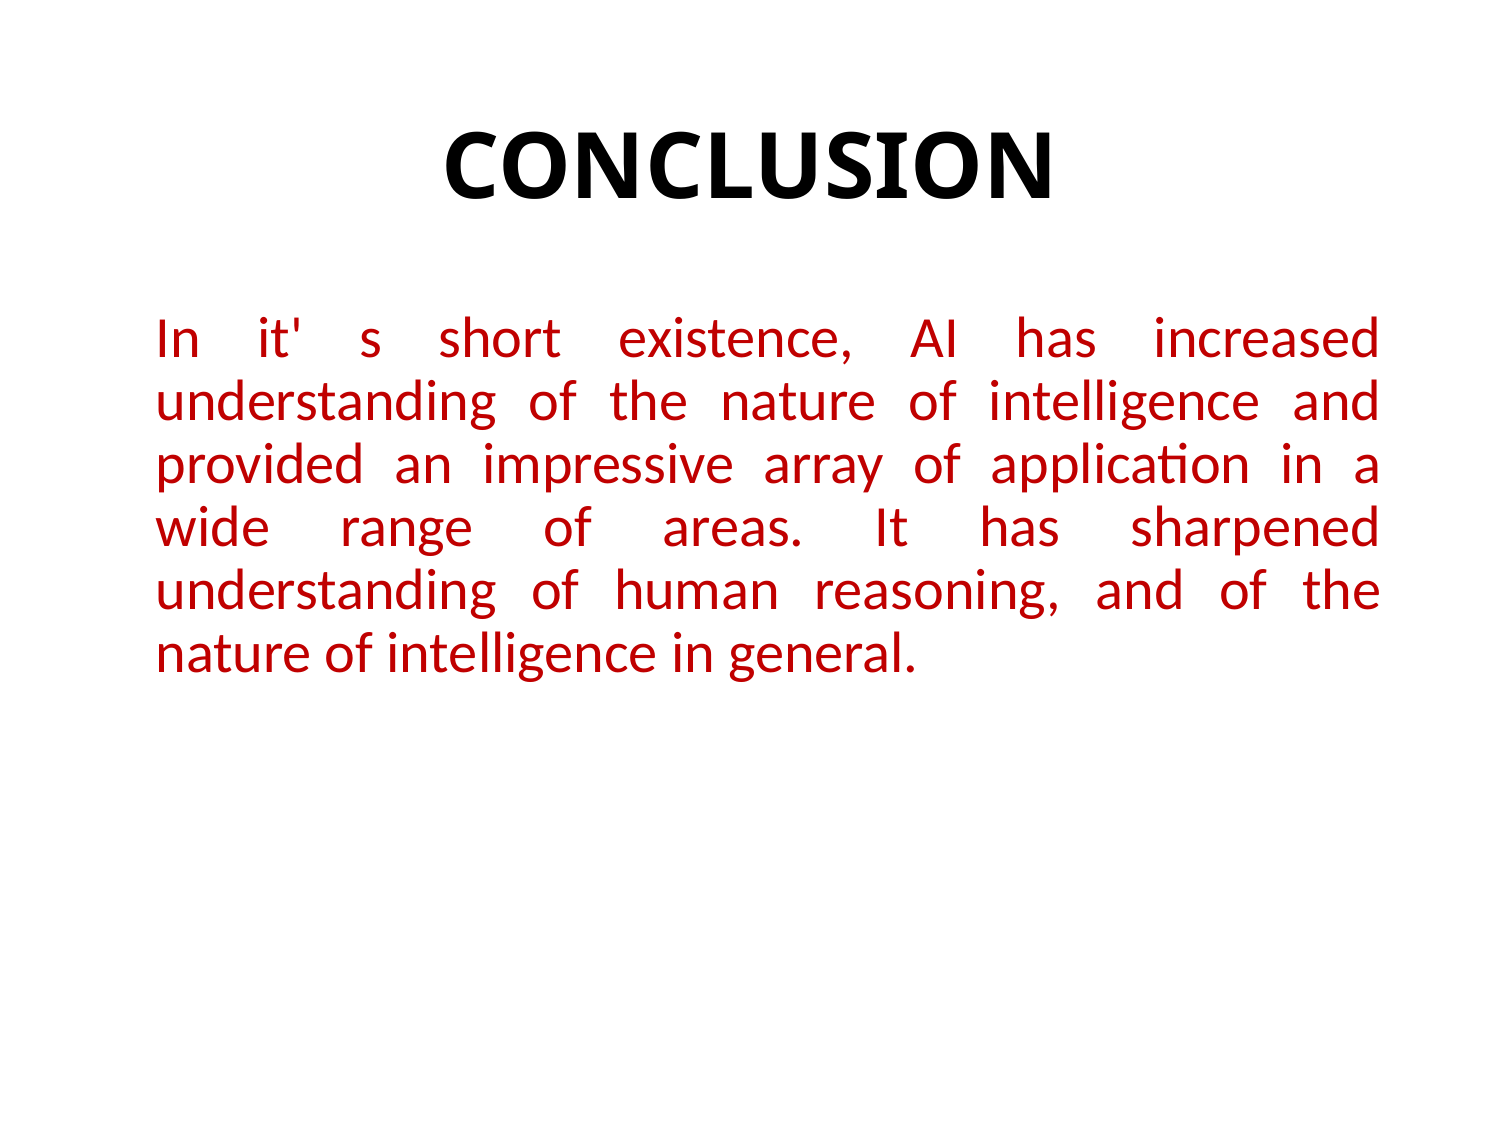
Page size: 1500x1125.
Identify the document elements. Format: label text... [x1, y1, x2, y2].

title CONCLUSION [103, 59, 1397, 278]
list In it' s short existence, AI has increased understanding of the nature of intelligence and provided an impressive array of application in a wide range of areas. It has sharpened understanding of human reasoning, and of the nature of intelligence in general. [103, 299, 1397, 1014]
